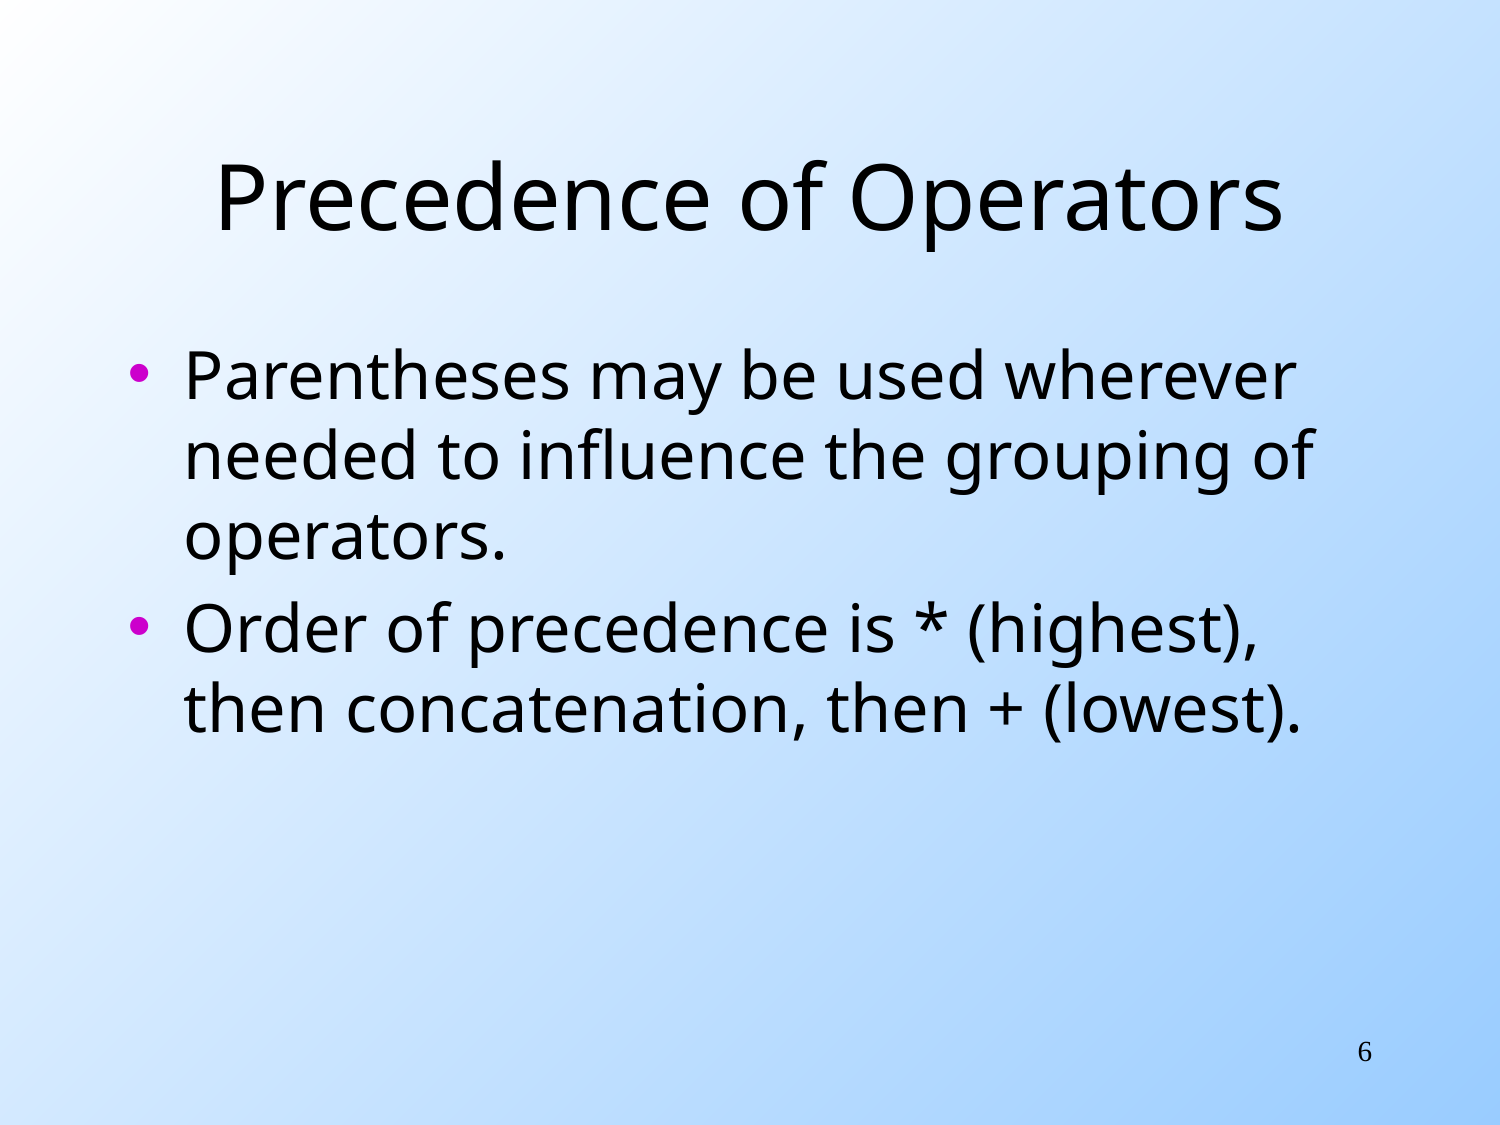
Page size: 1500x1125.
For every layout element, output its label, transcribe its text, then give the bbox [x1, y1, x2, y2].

slide_number 6 [1074, 1025, 1388, 1100]
title Precedence of Operators [112, 99, 1388, 288]
list Parentheses may be used wherever needed to influence the grouping of operators. Order of precedence is * (highest), then concatenation, then + (lowest). [112, 324, 1388, 1000]
